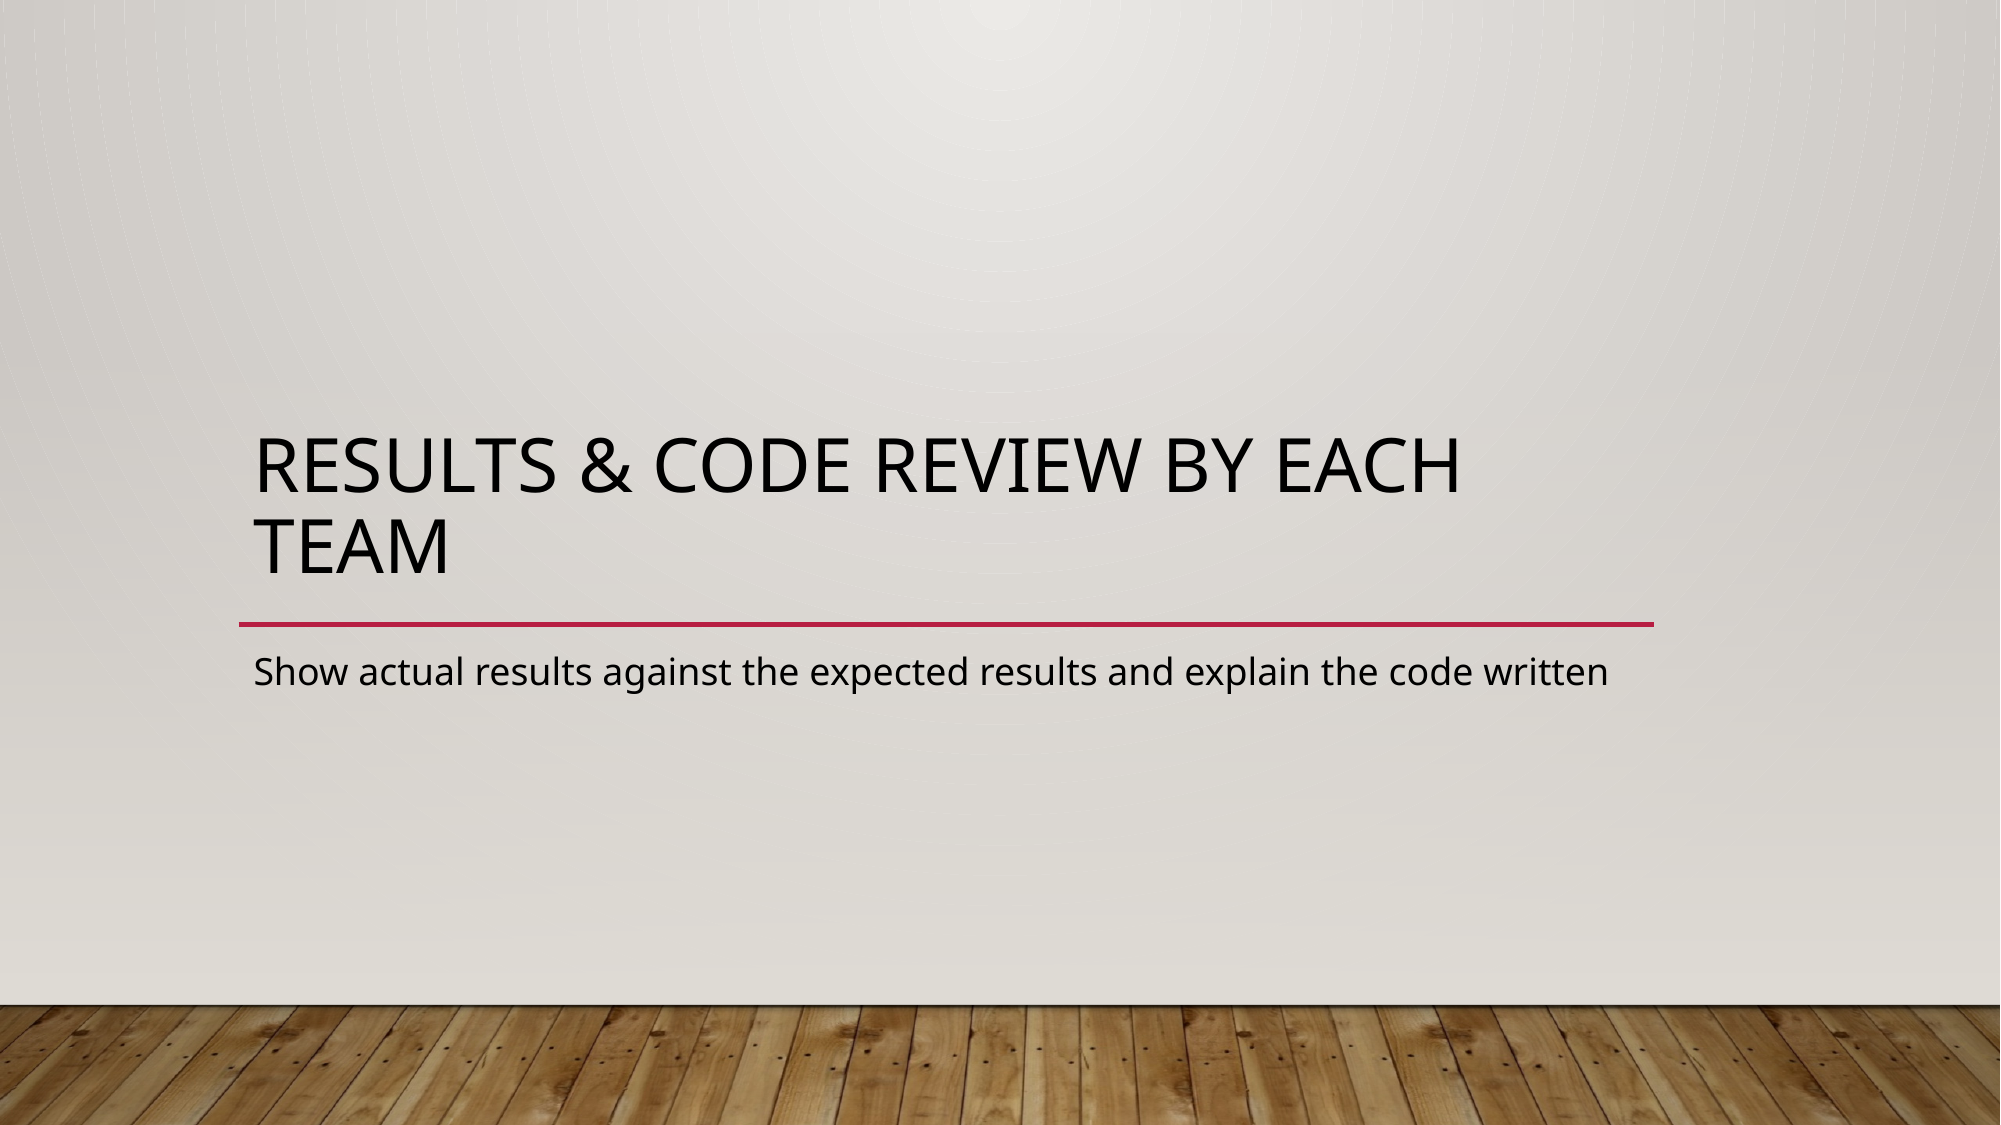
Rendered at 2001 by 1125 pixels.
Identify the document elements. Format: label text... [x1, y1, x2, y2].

list Show actual results against the expected results and explain the code written [238, 624, 1655, 791]
picture [0, 1005, 2000, 1125]
title Results & Code Review by each team [238, 288, 1657, 598]
